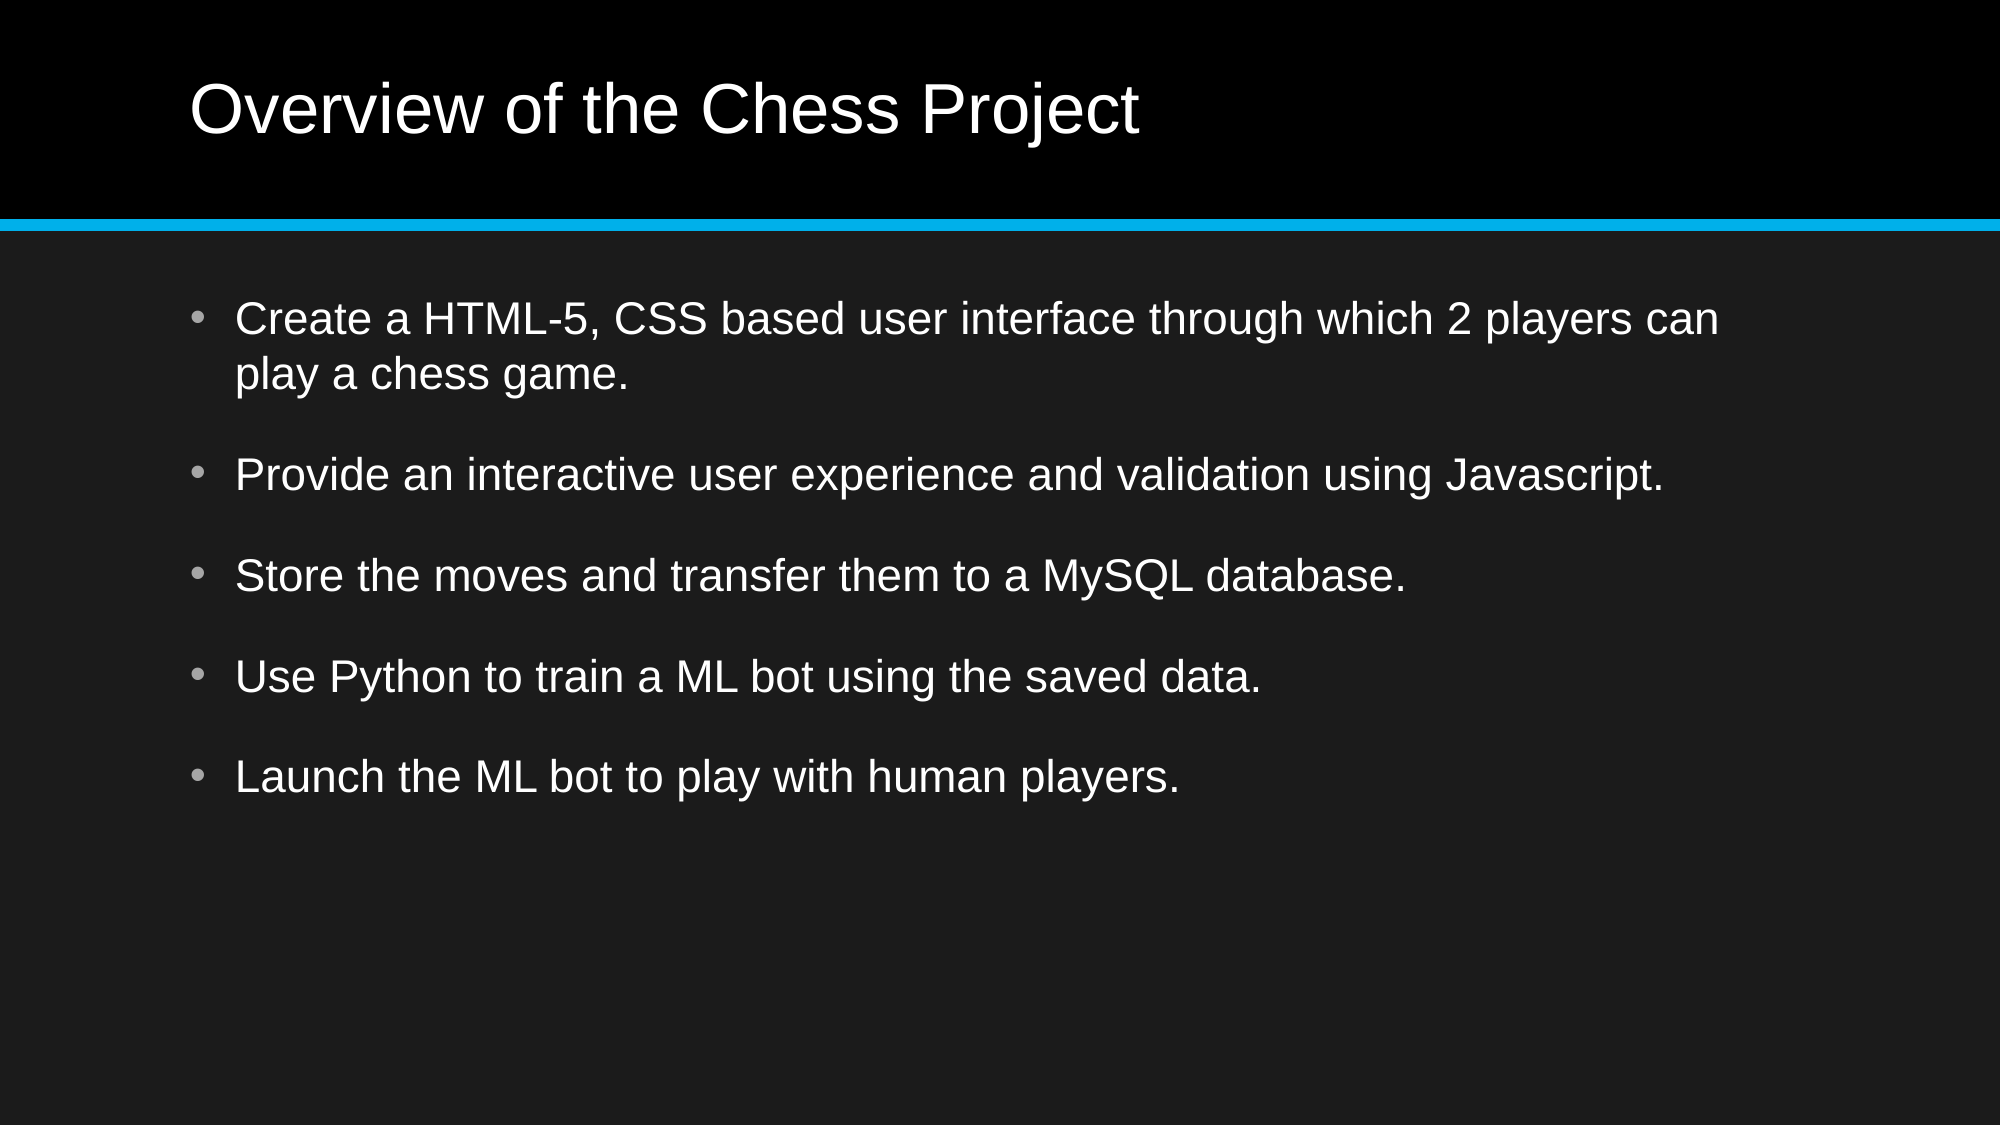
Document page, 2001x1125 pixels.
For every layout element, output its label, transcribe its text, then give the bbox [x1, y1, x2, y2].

title Overview of the Chess Project [174, 20, 1825, 201]
list Create a HTML-5, CSS based user interface through which 2 players can play a chess game. Provide an interactive user experience and validation using Javascript. Store the moves and transfer them to a MySQL database. Use Python to train a ML bot using the saved data. Launch the ML bot to play with human players. [174, 281, 1825, 1013]
